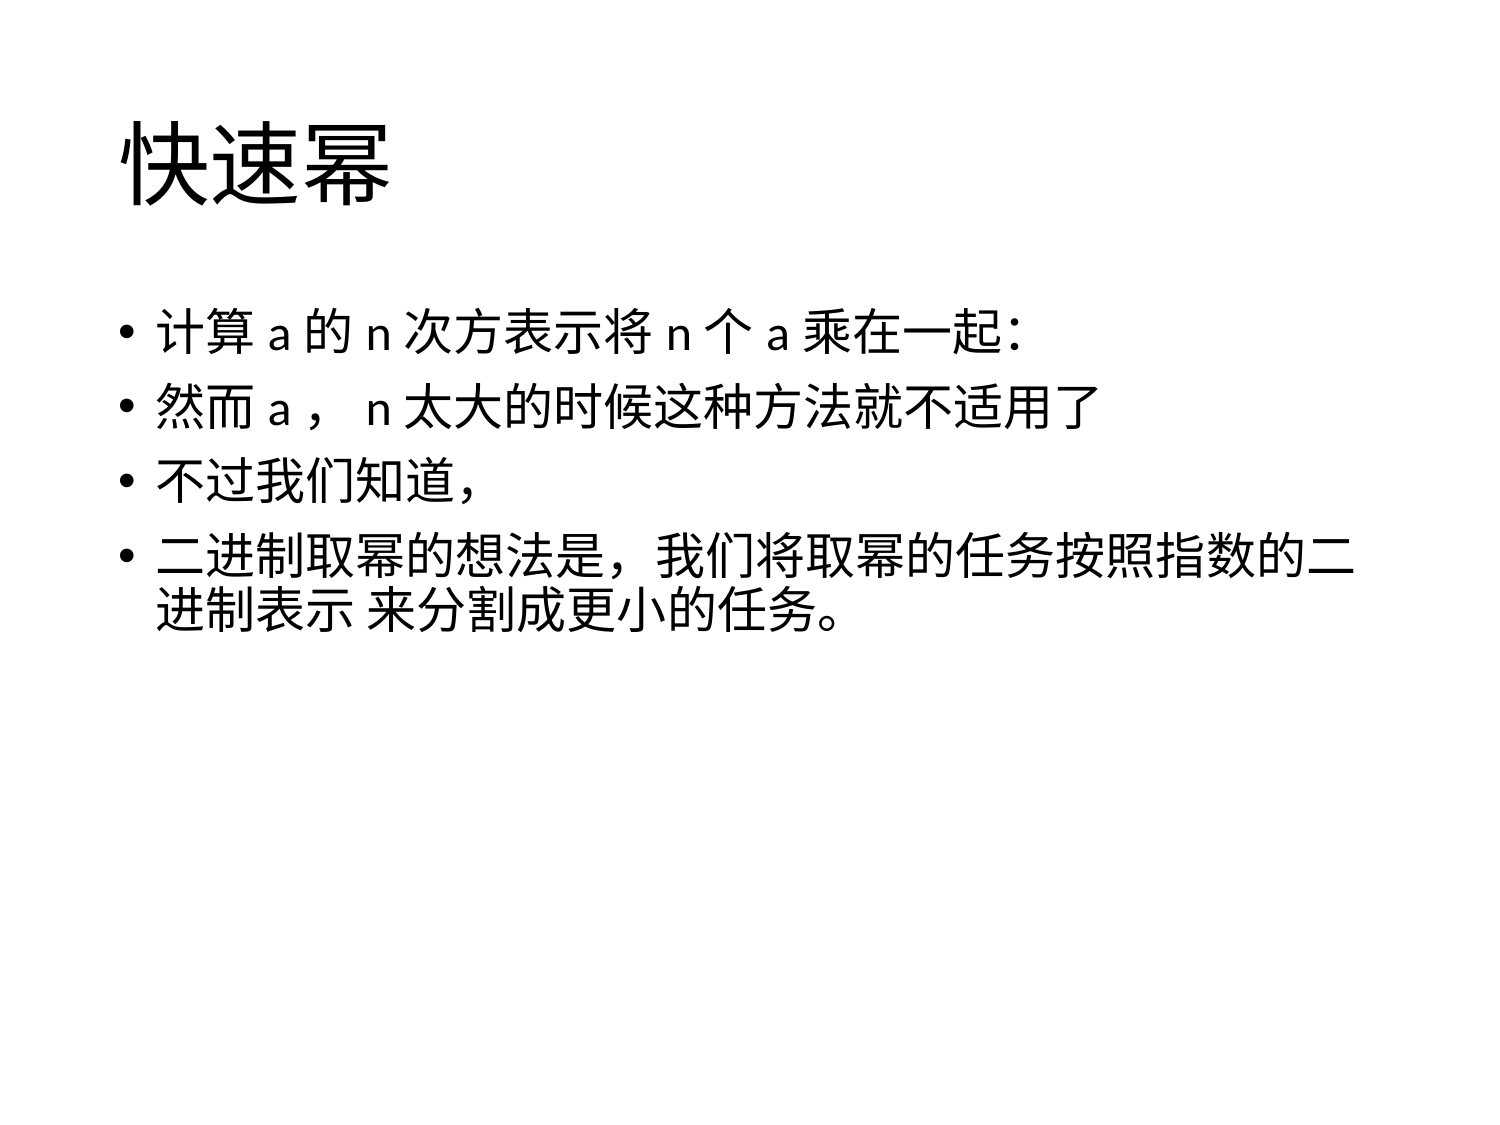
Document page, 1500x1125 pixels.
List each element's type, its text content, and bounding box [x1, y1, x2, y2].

title 快速幂 [103, 59, 1397, 278]
